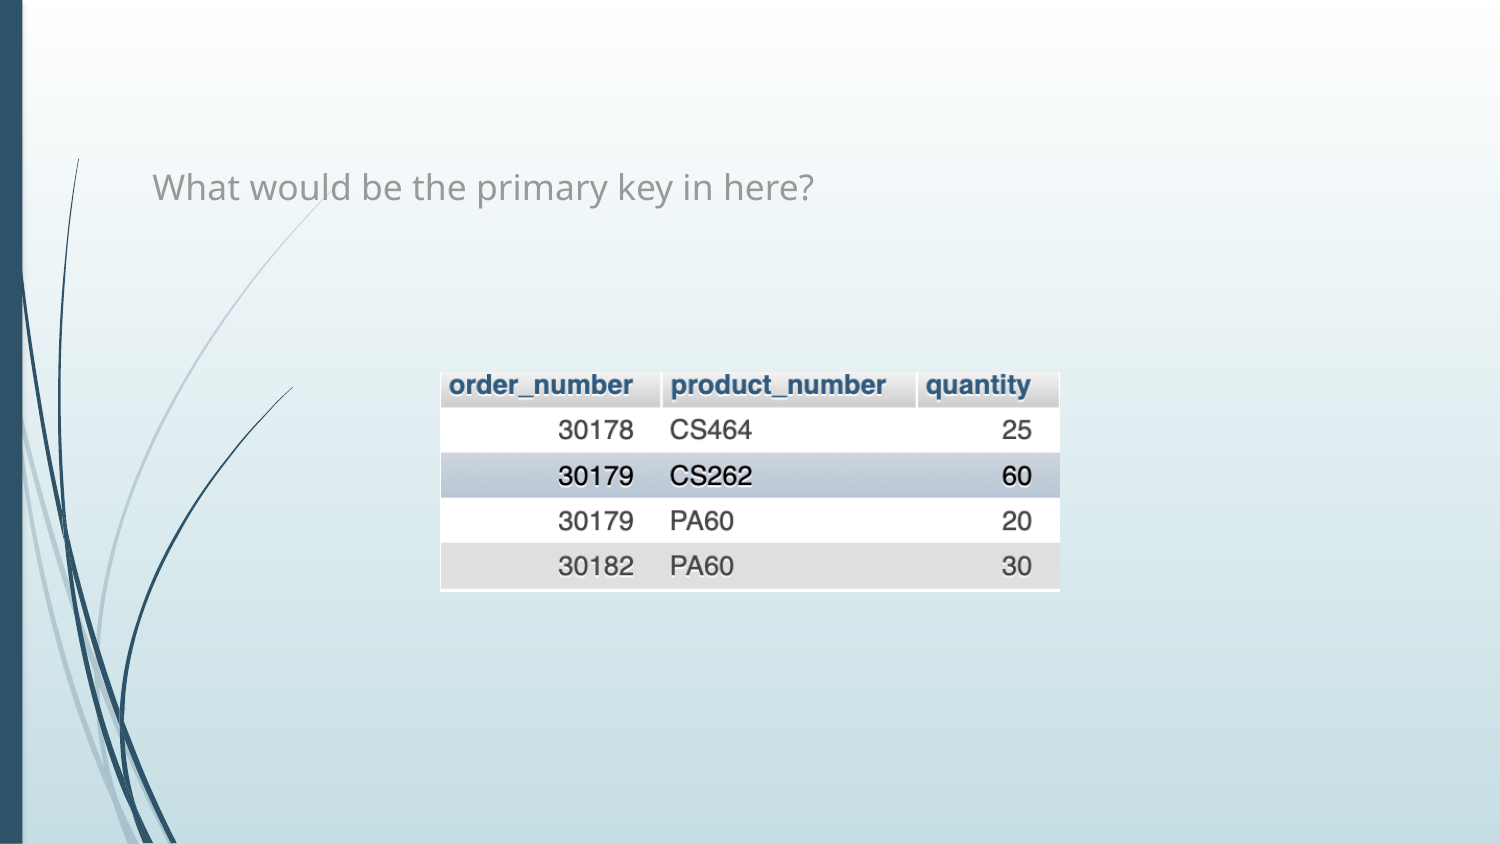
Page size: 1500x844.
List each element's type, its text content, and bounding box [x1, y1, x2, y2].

title What would be the primary key in here? [137, 146, 1011, 227]
picture [440, 372, 1060, 592]
